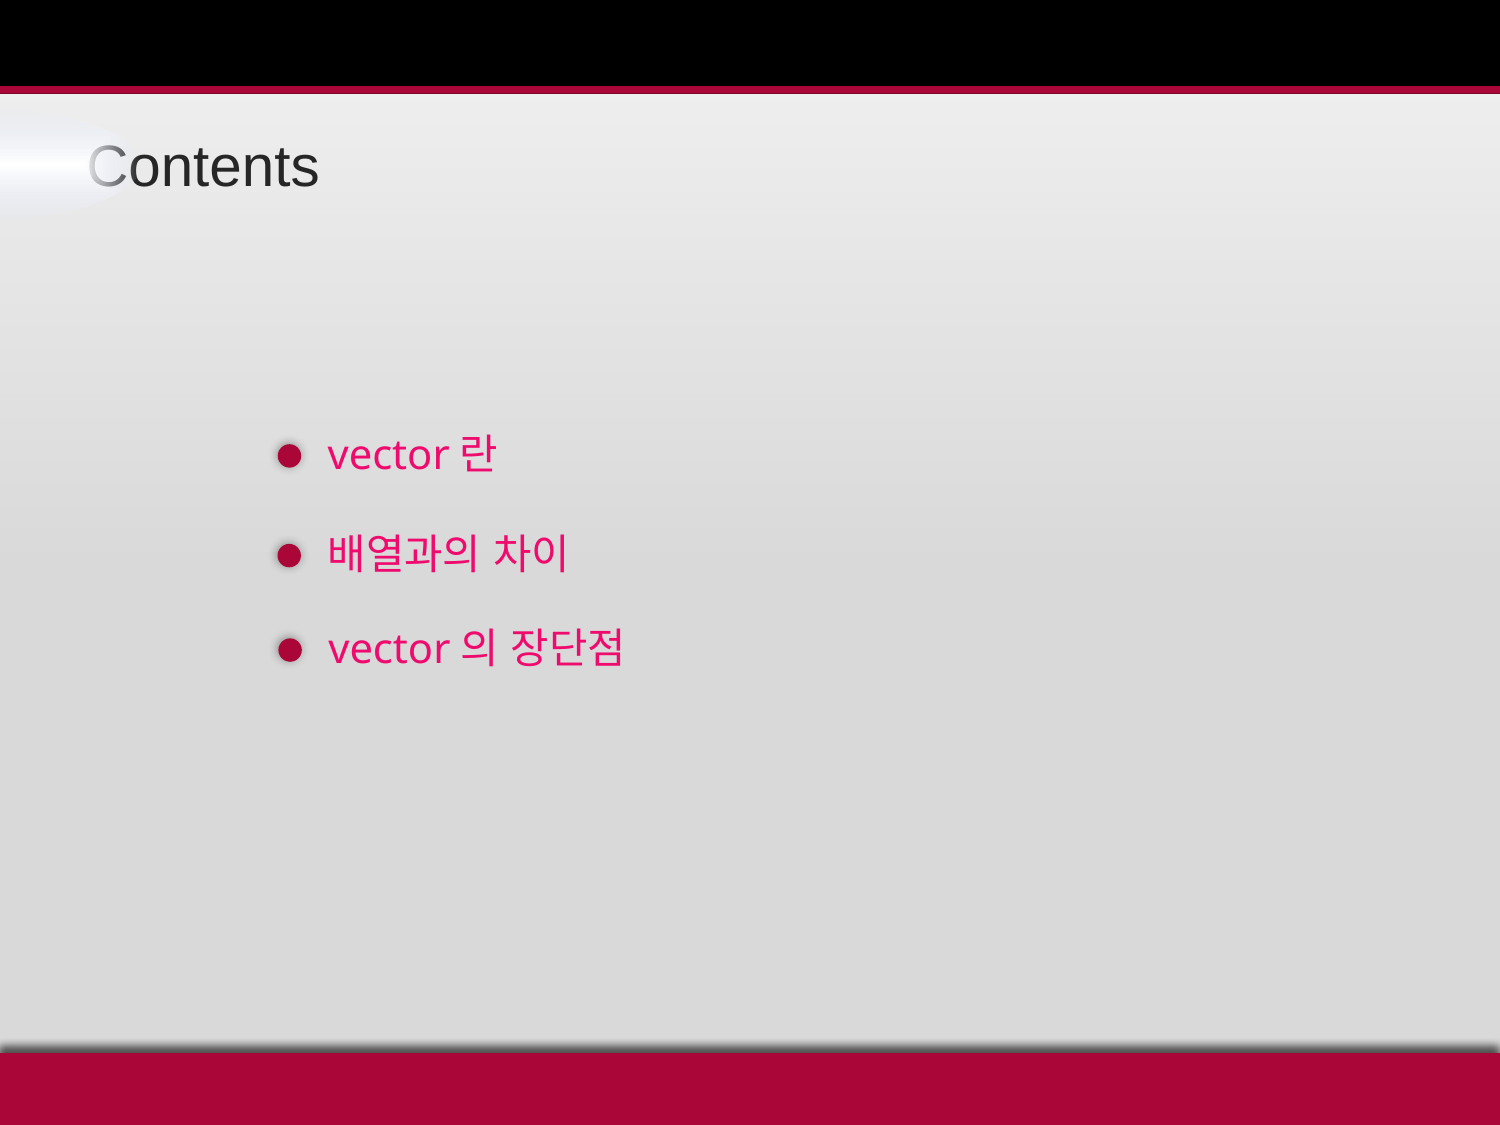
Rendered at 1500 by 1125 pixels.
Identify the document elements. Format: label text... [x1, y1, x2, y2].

text_box [278, 638, 302, 662]
text_box [277, 543, 301, 568]
text_box 배열과의 차이 [312, 520, 1251, 586]
text_box Contents [83, 120, 336, 206]
text_box [275, 442, 304, 470]
text_box [0, 0, 1500, 84]
text_box vector란 [312, 420, 1251, 486]
text_box [0, 1051, 1500, 1125]
text_box [0, 84, 1500, 96]
text_box [0, 106, 141, 222]
text_box vector의 장단점 [313, 614, 1314, 680]
